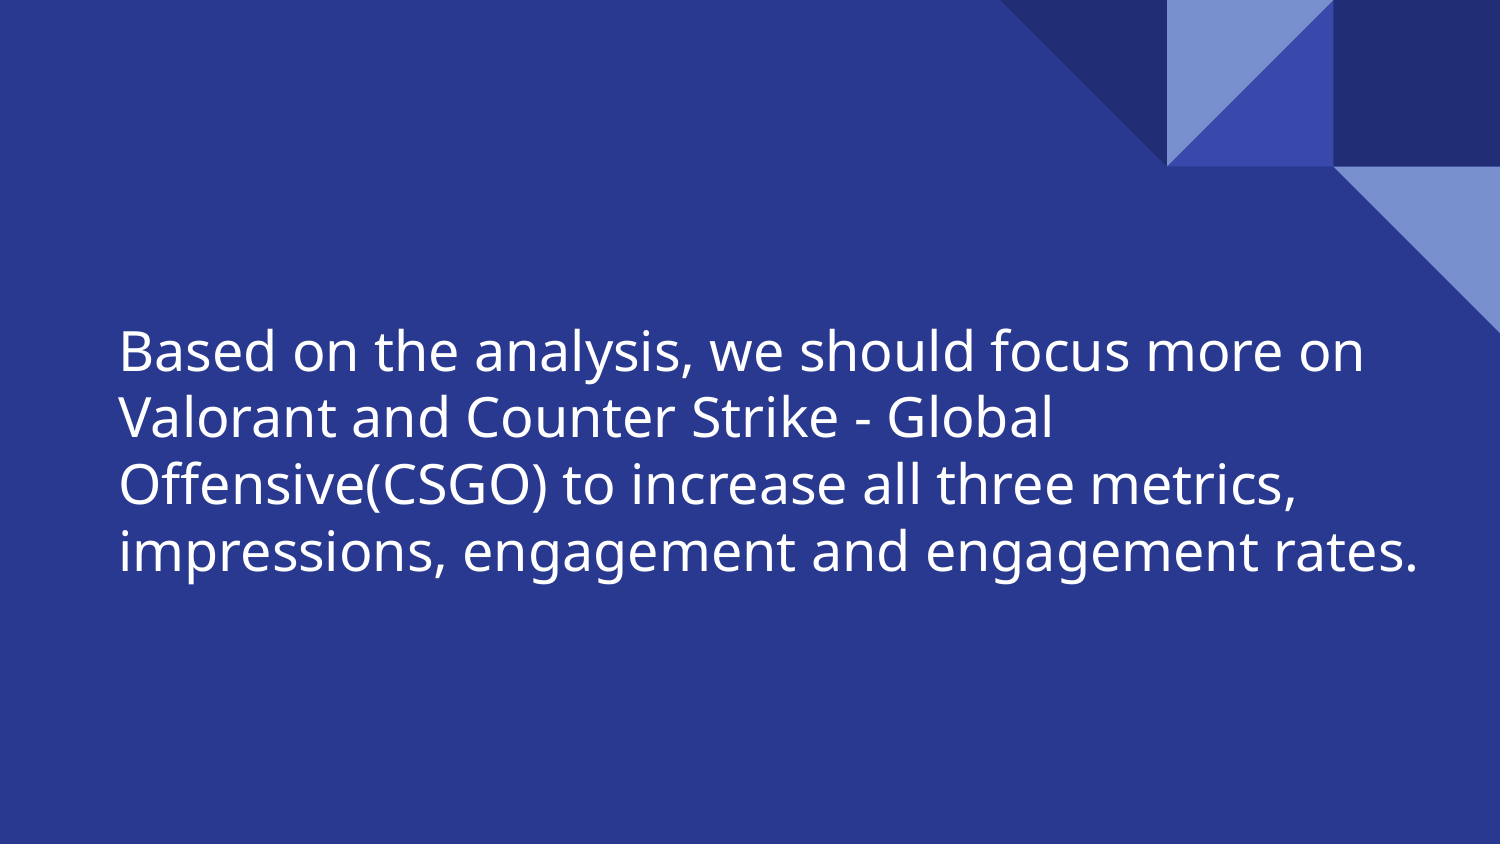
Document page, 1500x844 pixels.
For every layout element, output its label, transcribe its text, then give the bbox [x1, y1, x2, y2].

title Based on the analysis, we should focus more on Valorant and Counter Strike - Global Offensive(CSGO) to increase all three metrics, impressions, engagement and engagement rates. [103, 294, 1448, 598]
